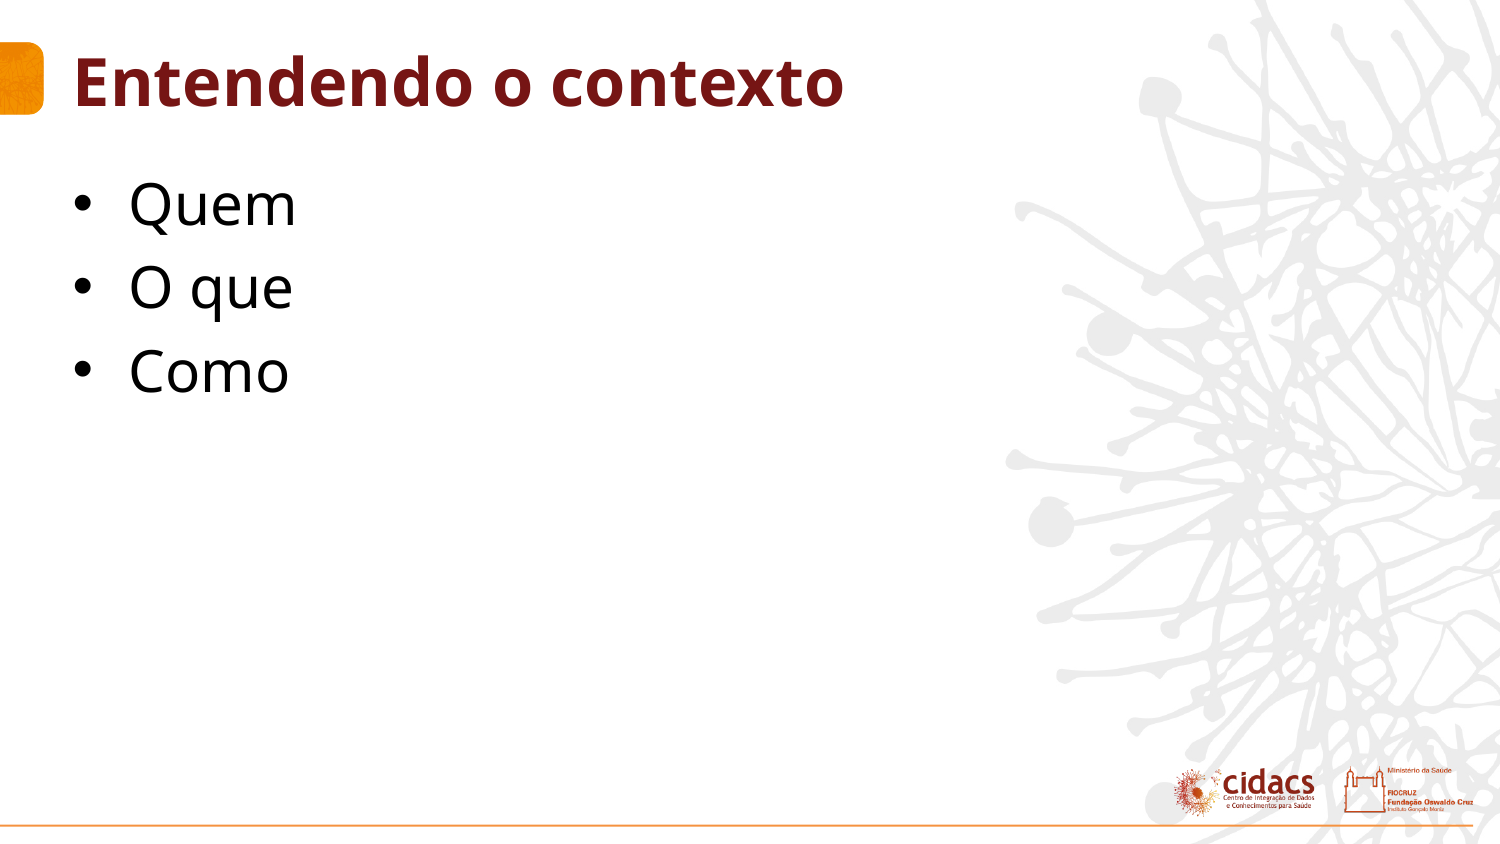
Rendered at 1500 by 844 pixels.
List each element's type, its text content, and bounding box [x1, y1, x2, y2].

title Entendendo o contexto [57, 39, 1472, 121]
list Quem O que Como [57, 159, 1472, 737]
picture [1005, 0, 1500, 844]
picture [0, 42, 44, 115]
